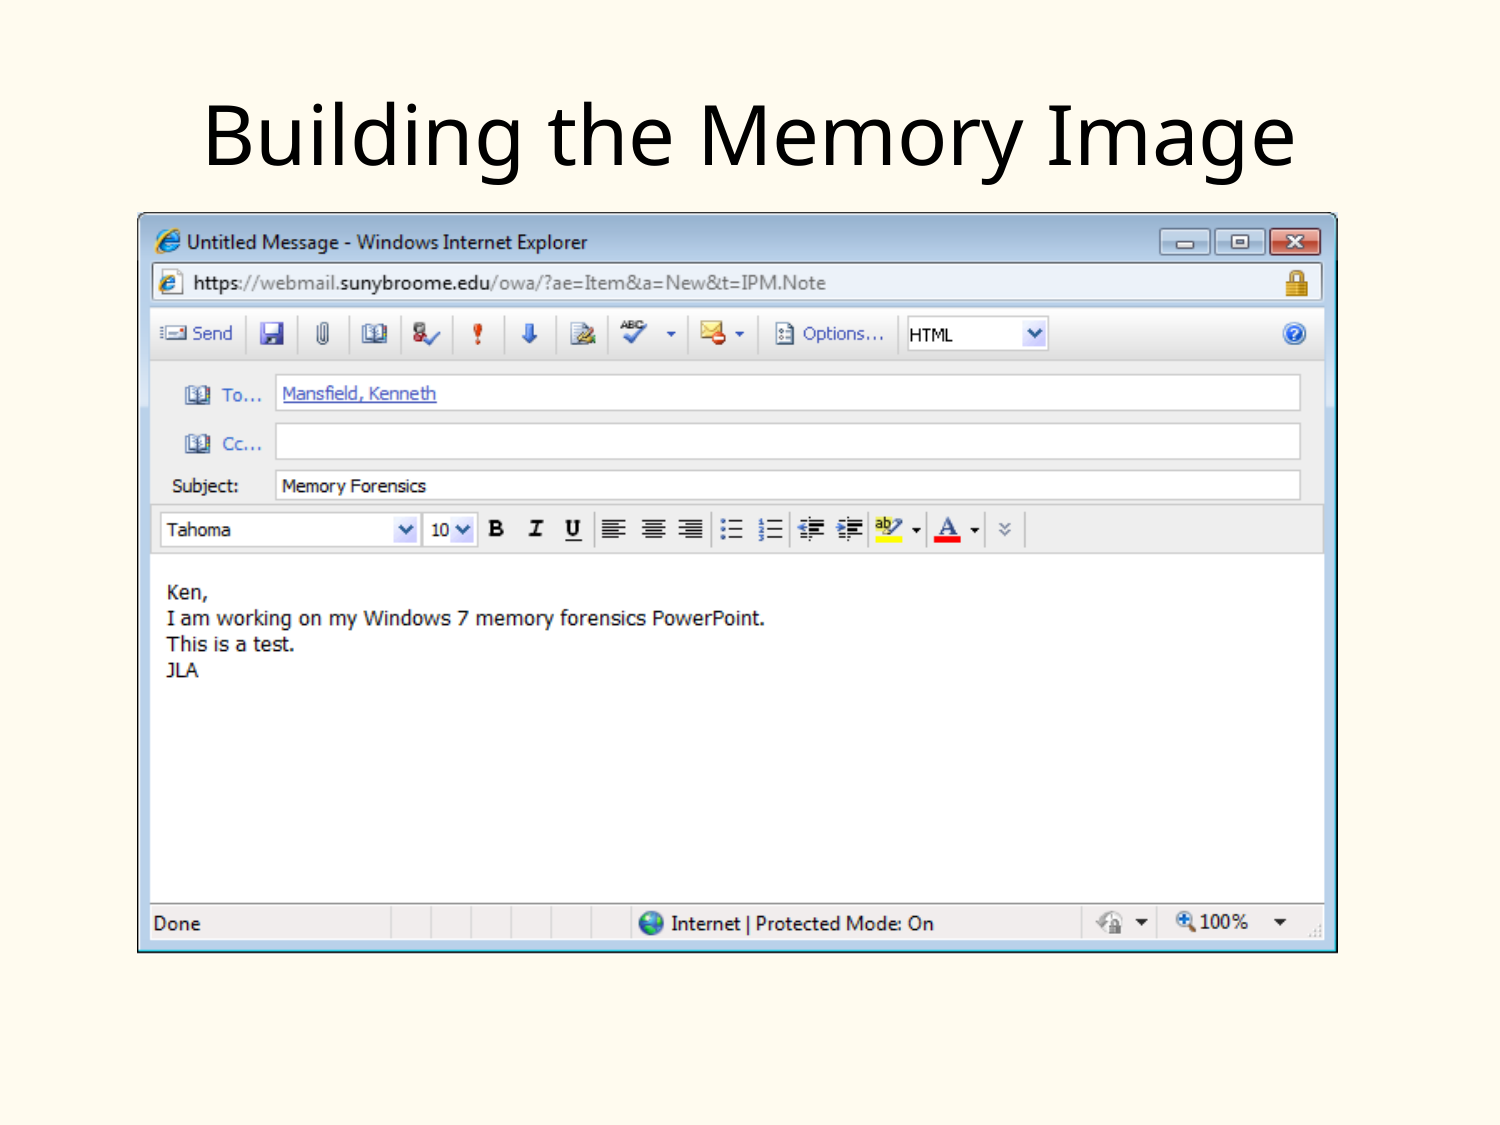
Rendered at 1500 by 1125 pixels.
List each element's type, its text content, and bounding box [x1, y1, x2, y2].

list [137, 212, 1338, 955]
title Building the Memory Image [75, 45, 1425, 233]
